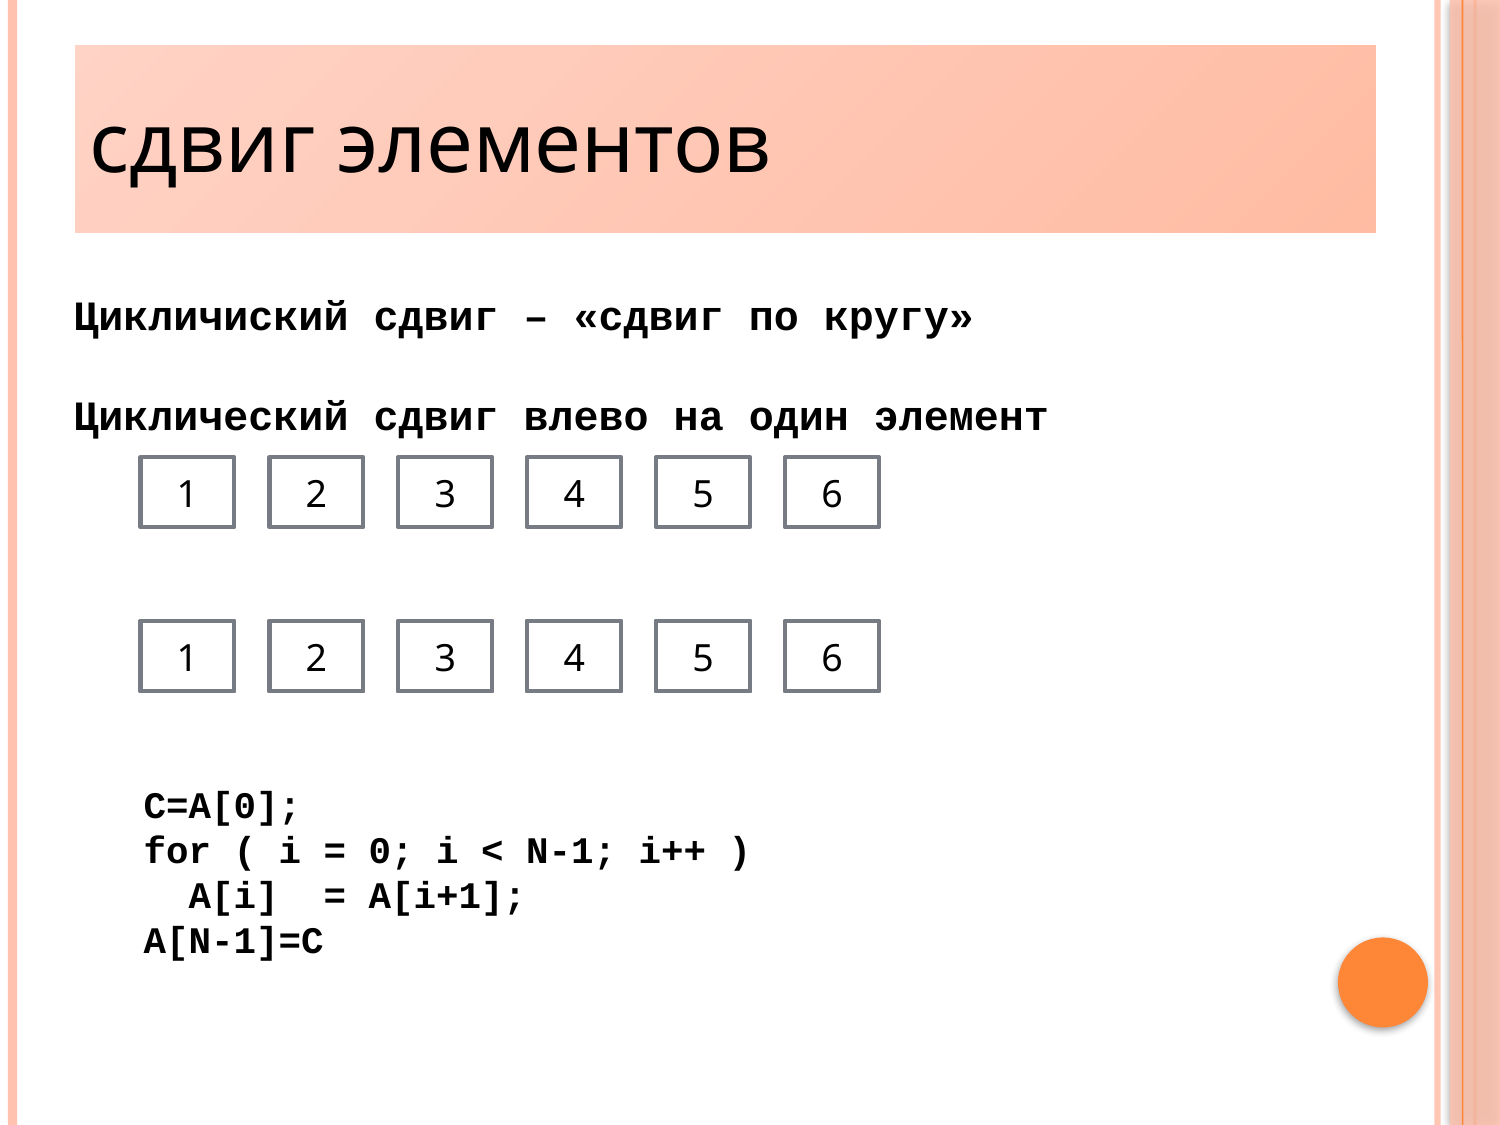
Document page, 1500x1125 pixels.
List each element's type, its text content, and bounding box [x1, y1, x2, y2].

text_box C=A[0]; for ( i = 0; i < N-1; i++ ) A[i] = A[i+1]; A[N-1]=C [128, 773, 879, 969]
text_box 4 [525, 455, 623, 529]
title сдвиг элементов [75, 45, 1376, 233]
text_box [140, 620, 880, 692]
text_box 6 [783, 455, 881, 529]
text_box 2 [267, 455, 365, 529]
text_box 3 [396, 455, 494, 529]
text_box Цикличиский сдвиг – «сдвиг по кругу» Циклический сдвиг влево на один элемент [58, 281, 1360, 496]
text_box 5 [654, 455, 752, 529]
text_box 1 [138, 455, 236, 529]
